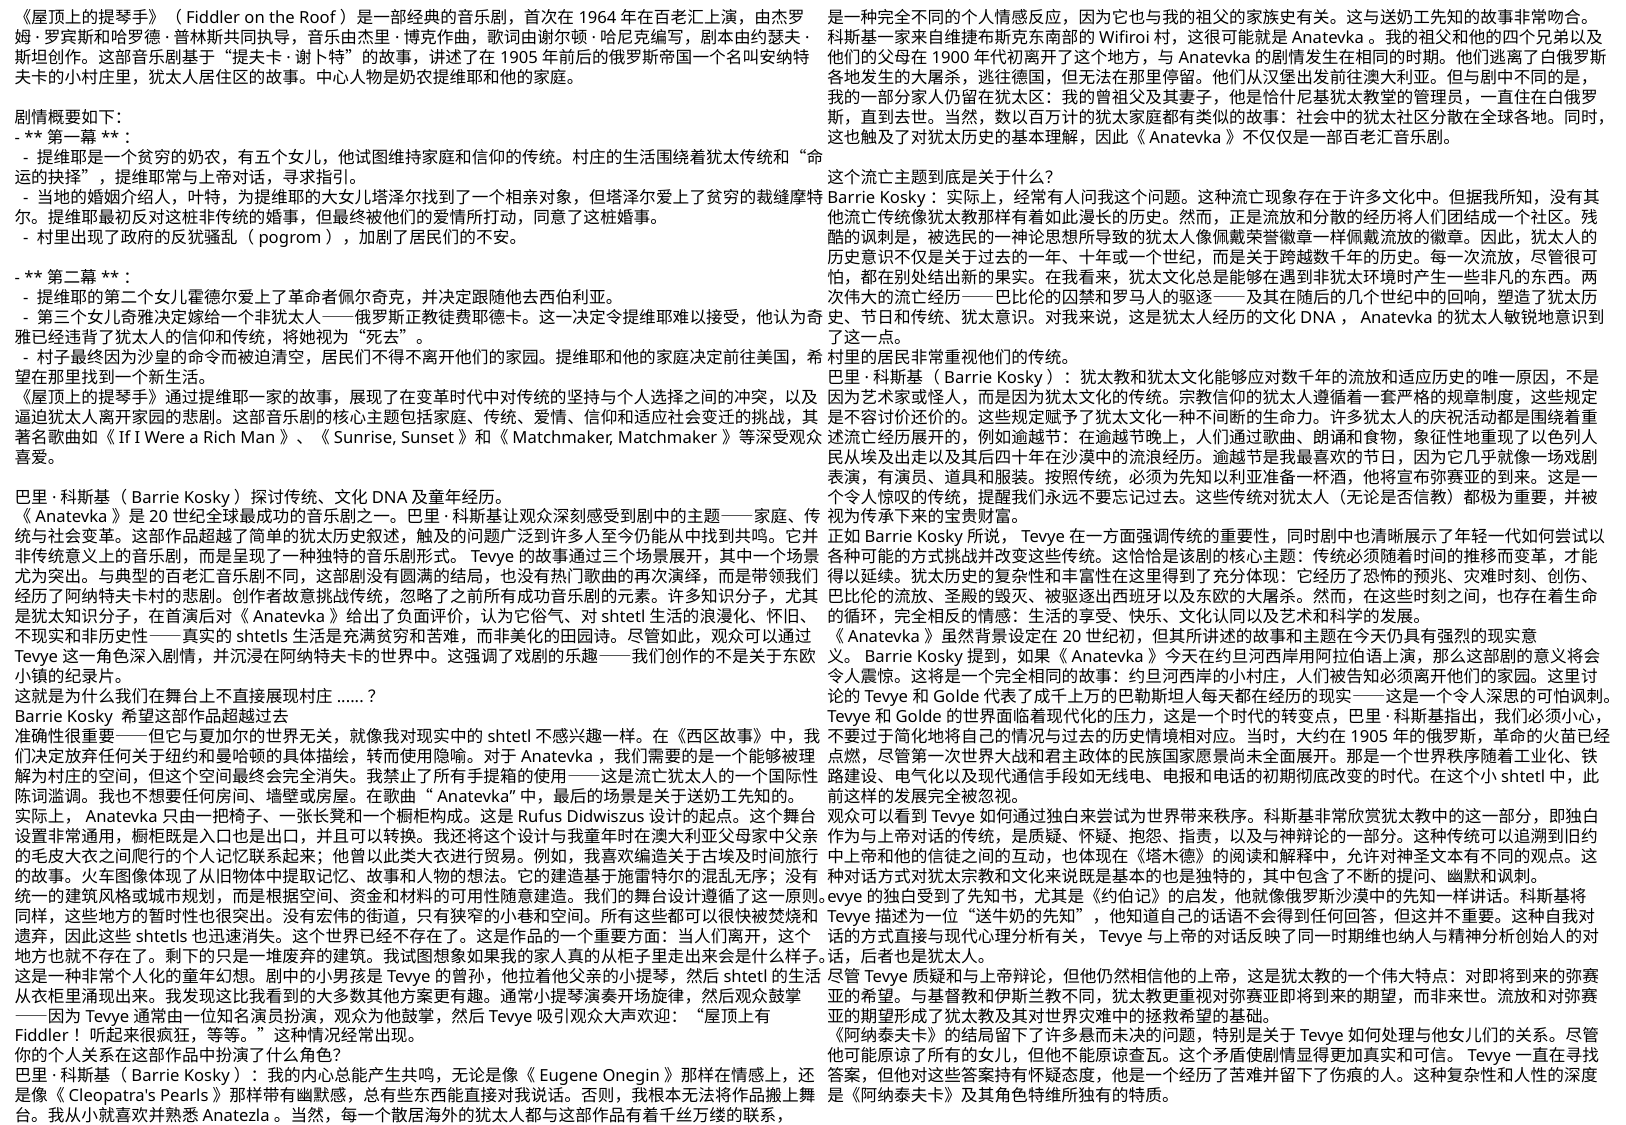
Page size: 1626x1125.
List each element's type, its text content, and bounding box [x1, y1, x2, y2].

text_box 是一种完全不同的个人情感反应，因为它也与我的祖父的家族史有关。这与送奶工先知的故事非常吻合。 科斯基一家来自维捷布斯克东南部的Wifiroi村，这很可能就是Anatevka。我的祖父和他的四个兄弟以及他们的父母在1900年代初离开了这个地方，与Anatevka的剧情发生在相同的时期。他们逃离了白俄罗斯各地发生的大屠杀，逃往德国，但无法在那里停留。他们从汉堡出发前往澳大利亚。但与剧中不同的是，我的一部分家人仍留在犹太区：我的曾祖父及其妻子，他是恰什尼基犹太教堂的管理员，一直住在白俄罗斯，直到去世。当然，数以百万计的犹太家庭都有类似的故事：社会中的犹太社区分散在全球各地。同时，这也触及了对犹太历史的基本理解，因此《Anatevka》不仅仅是一部百老汇音乐剧。 这个流亡主题到底是关于什么？ Barrie Kosky：实际上，经常有人问我这个问题。这种流亡现象存在于许多文化中。但据我所知，没有其他流亡传统像犹太教那样有着如此漫长的历史。然而，正是流放和分散的经历将人们团结成一个社区。残酷的讽刺是，被选民的一神论思想所导致的犹太人像佩戴荣誉徽章一样佩戴流放的徽章。因此，犹太人的历史意识不仅是关于过去的一年、十年或一个世纪，而是关于跨越数千年的历史。每一次流放，尽管很可怕，都在别处结出新的果实。在我看来，犹太文化总是能够在遇到非犹太环境时产生一些非凡的东西。两次伟大的流亡经历——巴比伦的囚禁和罗马人的驱逐——及其在随后的几个世纪中的回响，塑造了犹太历史、节日和传统、犹太意识。对我来说，这是犹太人经历的文化DNA，Anatevka的犹太人敏锐地意识到了这一点。 村里的居民非常重视他们的传统。 巴里·科斯基（Barrie Kosky）：犹太教和犹太文化能够应对数千年的流放和适应历史的唯一原因，不是因为艺术家或怪人，而是因为犹太文化的传统。宗教信仰的犹太人遵循着一套严格的规章制度，这些规定是不容讨价还价的。这些规定赋予了犹太文化一种不间断的生命力。许多犹太人的庆祝活动都是围绕着重述流亡经历展开的，例如逾越节：在逾越节晚上，人们通过歌曲、朗诵和食物，象征性地重现了以色列人民从埃及出走以及其后四十年在沙漠中的流浪经历。逾越节是我最喜欢的节日，因为它几乎就像一场戏剧表演，有演员、道具和服装。按照传统，必须为先知以利亚准备一杯酒，他将宣布弥赛亚的到来。这是一个令人惊叹的传统，提醒我们永远不要忘记过去。这些传统对犹太人（无论是否信教）都极为重要，并被视为传承下来的宝贵财富。 正如Barrie Kosky所说，Tevye在一方面强调传统的重要性，同时剧中也清晰展示了年轻一代如何尝试以各种可能的方式挑战并改变这些传统。这恰恰是该剧的核心主题：传统必须随着时间的推移而变革，才能得以延续。犹太历史的复杂性和丰富性在这里得到了充分体现：它经历了恐怖的预兆、灾难时刻、创伤、巴比伦的流放、圣殿的毁灭、被驱逐出西班牙以及东欧的大屠杀。然而，在这些时刻之间，也存在着生命的循环，完全相反的情感：生活的享受、快乐、文化认同以及艺术和科学的发展。 《Anatevka》虽然背景设定在20世纪初，但其所讲述的故事和主题在今天仍具有强烈的现实意义。Barrie Kosky提到，如果《Anatevka》今天在约旦河西岸用阿拉伯语上演，那么这部剧的意义将会令人震惊。这将是一个完全相同的故事：约旦河西岸的小村庄，人们被告知必须离开他们的家园。这里讨论的Tevye和Golde代表了成千上万的巴勒斯坦人每天都在经历的现实——这是一个令人深思的可怕讽刺。 Tevye和Golde的世界面临着现代化的压力，这是一个时代的转变点，巴里·科斯基指出，我们必须小心，不要过于简化地将自己的情况与过去的历史情境相对应。当时，大约在1905年的俄罗斯，革命的火苗已经点燃，尽管第一次世界大战和君主政体的民族国家愿景尚未全面展开。那是一个世界秩序随着工业化、铁路建设、电气化以及现代通信手段如无线电、电报和电话的初期彻底改变的时代。在这个小shtetl中，此前这样的发展完全被忽视。 观众可以看到Tevye如何通过独白来尝试为世界带来秩序。科斯基非常欣赏犹太教中的这一部分，即独白作为与上帝对话的传统，是质疑、怀疑、抱怨、指责，以及与神辩论的一部分。这种传统可以追溯到旧约中上帝和他的信徒之间的互动，也体现在《塔木德》的阅读和解释中，允许对神圣文本有不同的观点。这种对话方式对犹太宗教和文化来说既是基本的也是独特的，其中包含了不断的提问、幽默和讽刺。 evye的独白受到了先知书，尤其是《约伯记》的启发，他就像俄罗斯沙漠中的先知一样讲话。科斯基将Tevye描述为一位“送牛奶的先知”，他知道自己的话语不会得到任何回答，但这并不重要。这种自我对话的方式直接与现代心理分析有关，Tevye与上帝的对话反映了同一时期维也纳人与精神分析创始人的对话，后者也是犹太人。 尽管Tevye质疑和与上帝辩论，但他仍然相信他的上帝，这是犹太教的一个伟大特点：对即将到来的弥赛亚的希望。与基督教和伊斯兰教不同，犹太教更重视对弥赛亚即将到来的期望，而非来世。流放和对弥赛亚的期望形成了犹太教及其对世界灾难中的拯救希望的基础。 《阿纳泰夫卡》的结局留下了许多悬而未决的问题，特别是关于Tevye如何处理与他女儿们的关系。尽管他可能原谅了所有的女儿，但他不能原谅查瓦。这个矛盾使剧情显得更加真实和可信。Tevye一直在寻找答案，但他对这些答案持有怀疑态度，他是一个经历了苦难并留下了伤痕的人。这种复杂性和人性的深度是《阿纳泰夫卡》及其角色特维所独有的特质。 [812, 0, 1625, 1125]
text_box 《屋顶上的提琴手》（Fiddler on the Roof）是一部经典的音乐剧，首次在1964年在百老汇上演，由杰罗姆·罗宾斯和哈罗德·普林斯共同执导，音乐由杰里·博克作曲，歌词由谢尔顿·哈尼克编写，剧本由约瑟夫·斯坦创作。这部音乐剧基于“提夫卡·谢卜特”的故事，讲述了在1905年前后的俄罗斯帝国一个名叫安纳特夫卡的小村庄里，犹太人居住区的故事。中心人物是奶农提维耶和他的家庭。 剧情概要如下： - **第一幕**： - 提维耶是一个贫穷的奶农，有五个女儿，他试图维持家庭和信仰的传统。村庄的生活围绕着犹太传统和“命运的抉择”，提维耶常与上帝对话，寻求指引。 - 当地的婚姻介绍人，叶特，为提维耶的大女儿塔泽尔找到了一个相亲对象，但塔泽尔爱上了贫穷的裁缝摩特尔。提维耶最初反对这桩非传统的婚事，但最终被他们的爱情所打动，同意了这桩婚事。 - 村里出现了政府的反犹骚乱（pogrom），加剧了居民们的不安。 - **第二幕**： - 提维耶的第二个女儿霍德尔爱上了革命者佩尔奇克，并决定跟随他去西伯利亚。 - 第三个女儿奇雅决定嫁给一个非犹太人——俄罗斯正教徒费耶德卡。这一决定令提维耶难以接受，他认为奇雅已经违背了犹太人的信仰和传统，将她视为“死去”。 - 村子最终因为沙皇的命令而被迫清空，居民们不得不离开他们的家园。提维耶和他的家庭决定前往美国，希望在那里找到一个新生活。 《屋顶上的提琴手》通过提维耶一家的故事，展现了在变革时代中对传统的坚持与个人选择之间的冲突，以及逼迫犹太人离开家园的悲剧。这部音乐剧的核心主题包括家庭、传统、爱情、信仰和适应社会变迁的挑战，其著名歌曲如《If I Were a Rich Man》、《Sunrise, Sunset》和《Matchmaker, Matchmaker》等深受观众喜爱。 巴里·科斯基（Barrie Kosky）探讨传统、文化DNA及童年经历。 《Anatevka》是20世纪全球最成功的音乐剧之一。巴里·科斯基让观众深刻感受到剧中的主题——家庭、传统与社会变革。这部作品超越了简单的犹太历史叙述，触及的问题广泛到许多人至今仍能从中找到共鸣。它并非传统意义上的音乐剧，而是呈现了一种独特的音乐剧形式。Tevye的故事通过三个场景展开，其中一个场景尤为突出。与典型的百老汇音乐剧不同，这部剧没有圆满的结局，也没有热门歌曲的再次演绎，而是带领我们经历了阿纳特夫卡村的悲剧。创作者故意挑战传统，忽略了之前所有成功音乐剧的元素。许多知识分子，尤其是犹太知识分子，在首演后对《Anatevka》给出了负面评价，认为它俗气、对shtetl生活的浪漫化、怀旧、不现实和非历史性——真实的shtetls生活是充满贫穷和苦难，而非美化的田园诗。尽管如此，观众可以通过Tevye这一角色深入剧情，并沉浸在阿纳特夫卡的世界中。这强调了戏剧的乐趣——我们创作的不是关于东欧小镇的纪录片。 这就是为什么我们在舞台上不直接展现村庄......？ Barrie Kosky 希望这部作品超越过去 准确性很重要——但它与夏加尔的世界无关，就像我对现实中的shtetl不感兴趣一样。在《西区故事》中，我们决定放弃任何关于纽约和曼哈顿的具体描绘，转而使用隐喻。对于Anatevka，我们需要的是一个能够被理解为村庄的空间，但这个空间最终会完全消失。我禁止了所有手提箱的使用——这是流亡犹太人的一个国际性陈词滥调。我也不想要任何房间、墙壁或房屋。在歌曲“Anatevka”中，最后的场景是关于送奶工先知的。 实际上，Anatevka只由一把椅子、一张长凳和一个橱柜构成。这是Rufus Didwiszus设计的起点。这个舞台设置非常通用，橱柜既是入口也是出口，并且可以转换。我还将这个设计与我童年时在澳大利亚父母家中父亲的毛皮大衣之间爬行的个人记忆联系起来；他曾以此类大衣进行贸易。例如，我喜欢编造关于古埃及时间旅行的故事。火车图像体现了从旧物体中提取记忆、故事和人物的想法。它的建造基于施雷特尔的混乱无序；没有统一的建筑风格或城市规划，而是根据空间、资金和材料的可用性随意建造。我们的舞台设计遵循了这一原则。同样，这些地方的暂时性也很突出。没有宏伟的街道，只有狭窄的小巷和空间。所有这些都可以很快被焚烧和遗弃，因此这些shtetls也迅速消失。这个世界已经不存在了。这是作品的一个重要方面：当人们离开，这个地方也就不存在了。剩下的只是一堆废弃的建筑。我试图想象如果我的家人真的从柜子里走出来会是什么样子。这是一种非常个人化的童年幻想。剧中的小男孩是Tevye的曾孙，他拉着他父亲的小提琴，然后shtetl的生活从衣柜里涌现出来。我发现这比我看到的大多数其他方案更有趣。通常小提琴演奏开场旋律，然后观众鼓掌——因为Tevye通常由一位知名演员扮演，观众为他鼓掌，然后Tevye吸引观众大声欢迎：“屋顶上有Fiddler！听起来很疯狂，等等。”这种情况经常出现。 你的个人关系在这部作品中扮演了什么角色？ 巴里·科斯基（Barrie Kosky）：我的内心总能产生共鸣，无论是像《Eugene Onegin》那样在情感上，还是像《Cleopatra's Pearls》那样带有幽默感，总有些东西能直接对我说话。否则，我根本无法将作品搬上舞台。我从小就喜欢并熟悉Anatezla。当然，每一个散居海外的犹太人都与这部作品有着千丝万缕的联系，《屋顶上的提琴手》是20世纪战后犹太人身份的一部分——你可能喜欢它，也可能不喜欢。但我对Anatevka的反应实际上 [0, 0, 812, 1125]
